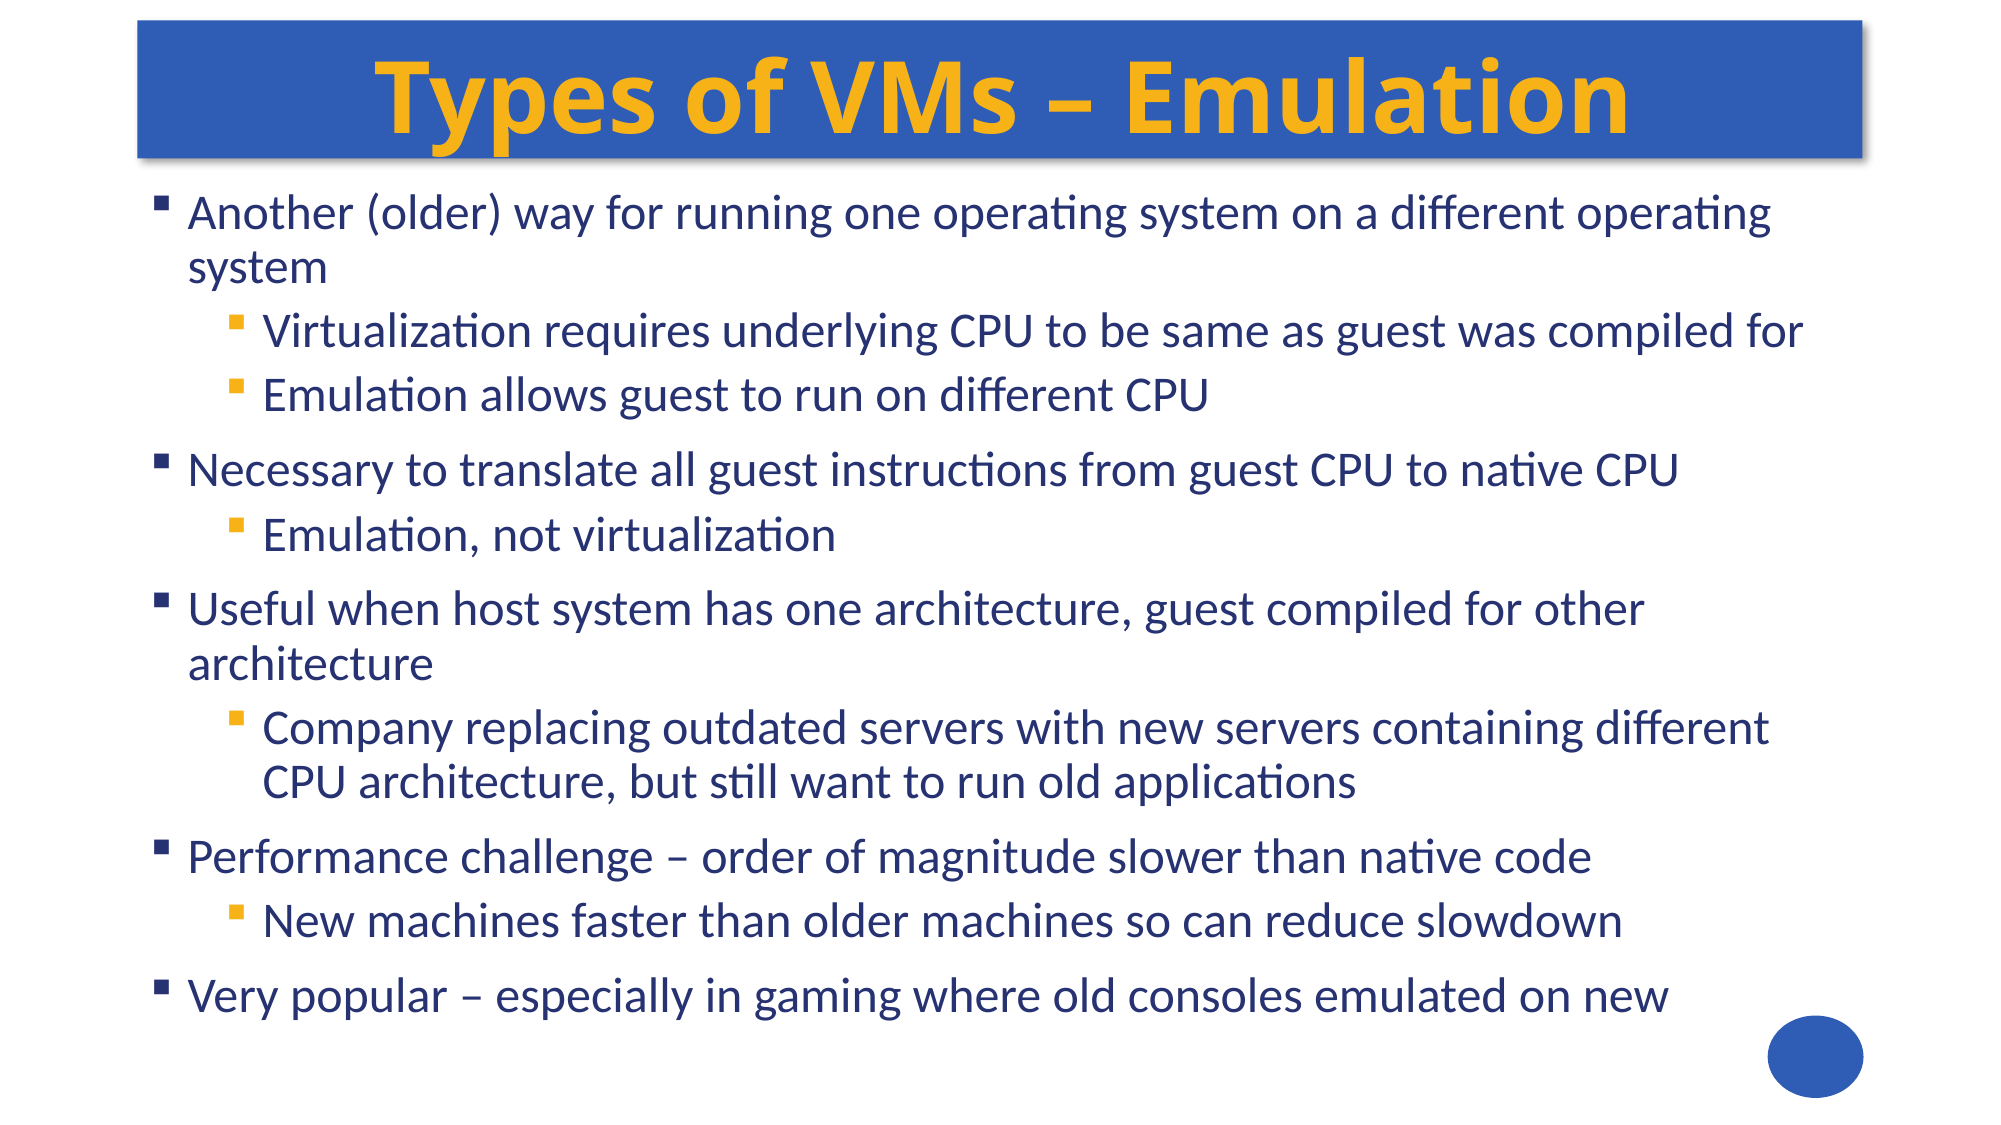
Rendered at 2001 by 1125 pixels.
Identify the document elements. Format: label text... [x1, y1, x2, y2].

title Types of VMs – Emulation [135, 23, 1862, 164]
list Another (older) way for running one operating system on a different operating system Virtualization requires underlying CPU to be same as guest was compiled for Emulation allows guest to run on different CPU Necessary to translate all guest instructions from guest CPU to native CPU Emulation, not virtualization Useful when host system has one architecture, guest compiled for other architecture Company replacing outdated servers with new servers containing different CPU architecture, but still want to run old applications Performance challenge – order of magnitude slower than native code New machines faster than older machines so can reduce slowdown Very popular – especially in gaming where old consoles emulated on new [135, 178, 1862, 1025]
